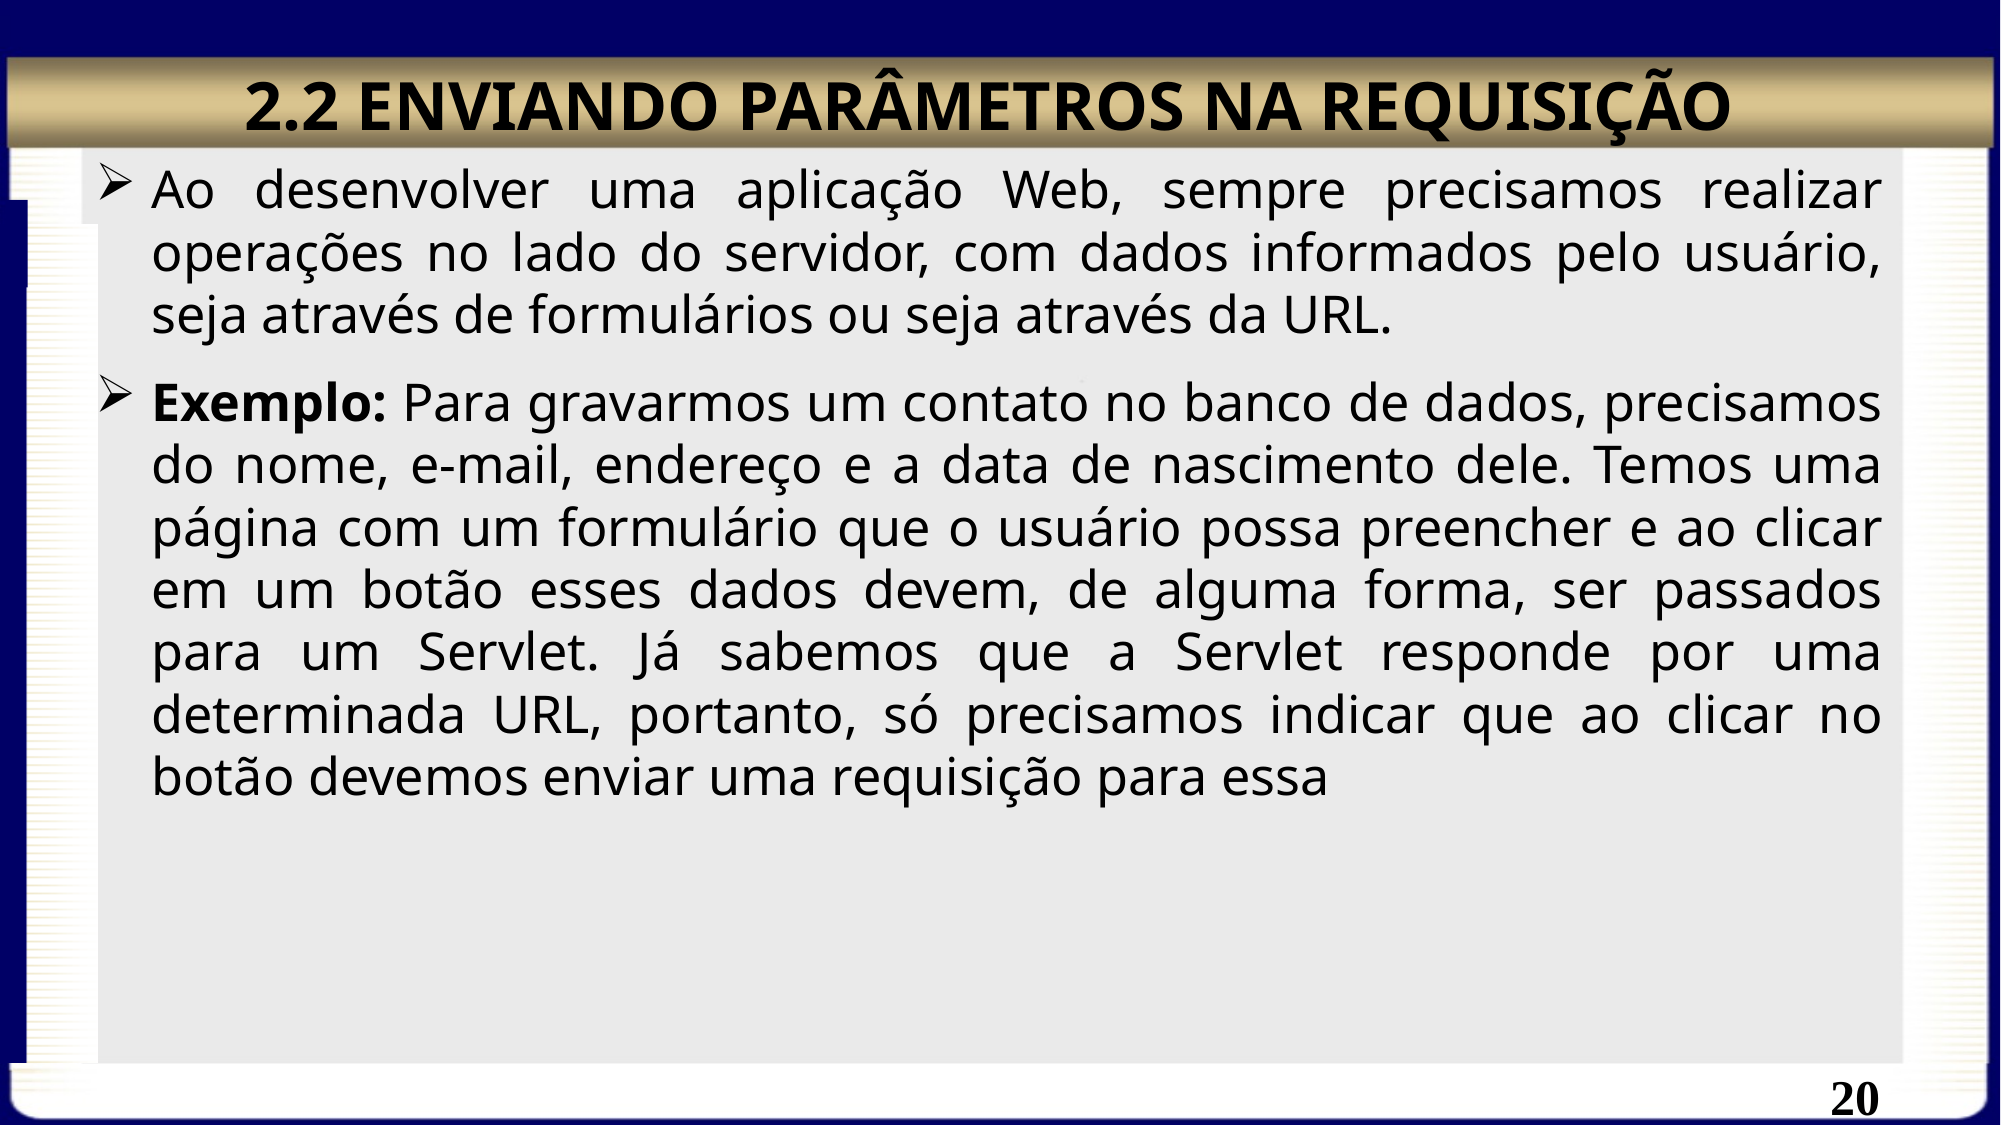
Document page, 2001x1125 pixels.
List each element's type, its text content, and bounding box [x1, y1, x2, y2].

text_box Ao desenvolver uma aplicação Web, sempre precisamos realizar operações no lado do servidor, com dados informados pelo usuário, seja através de formulários ou seja através da URL. Exemplo: Para gravarmos um contato no banco de dados, precisamos do nome, e-mail, endereço e a data de nascimento dele. Temos uma página com um formulário que o usuário possa preencher e ao clicar em um botão esses dados devem, de alguma forma, ser passados para um Servlet. Já sabemos que a Servlet responde por uma determinada URL, portanto, só precisamos indicar que ao clicar no botão devemos enviar uma requisição para essa [80, 148, 1899, 1065]
title 2.2 ENVIANDO PARÂMETROS NA REQUISIÇÃO [80, 66, 1899, 142]
text_box 20 [1815, 1057, 1918, 1125]
picture [0, 0, 2001, 1125]
